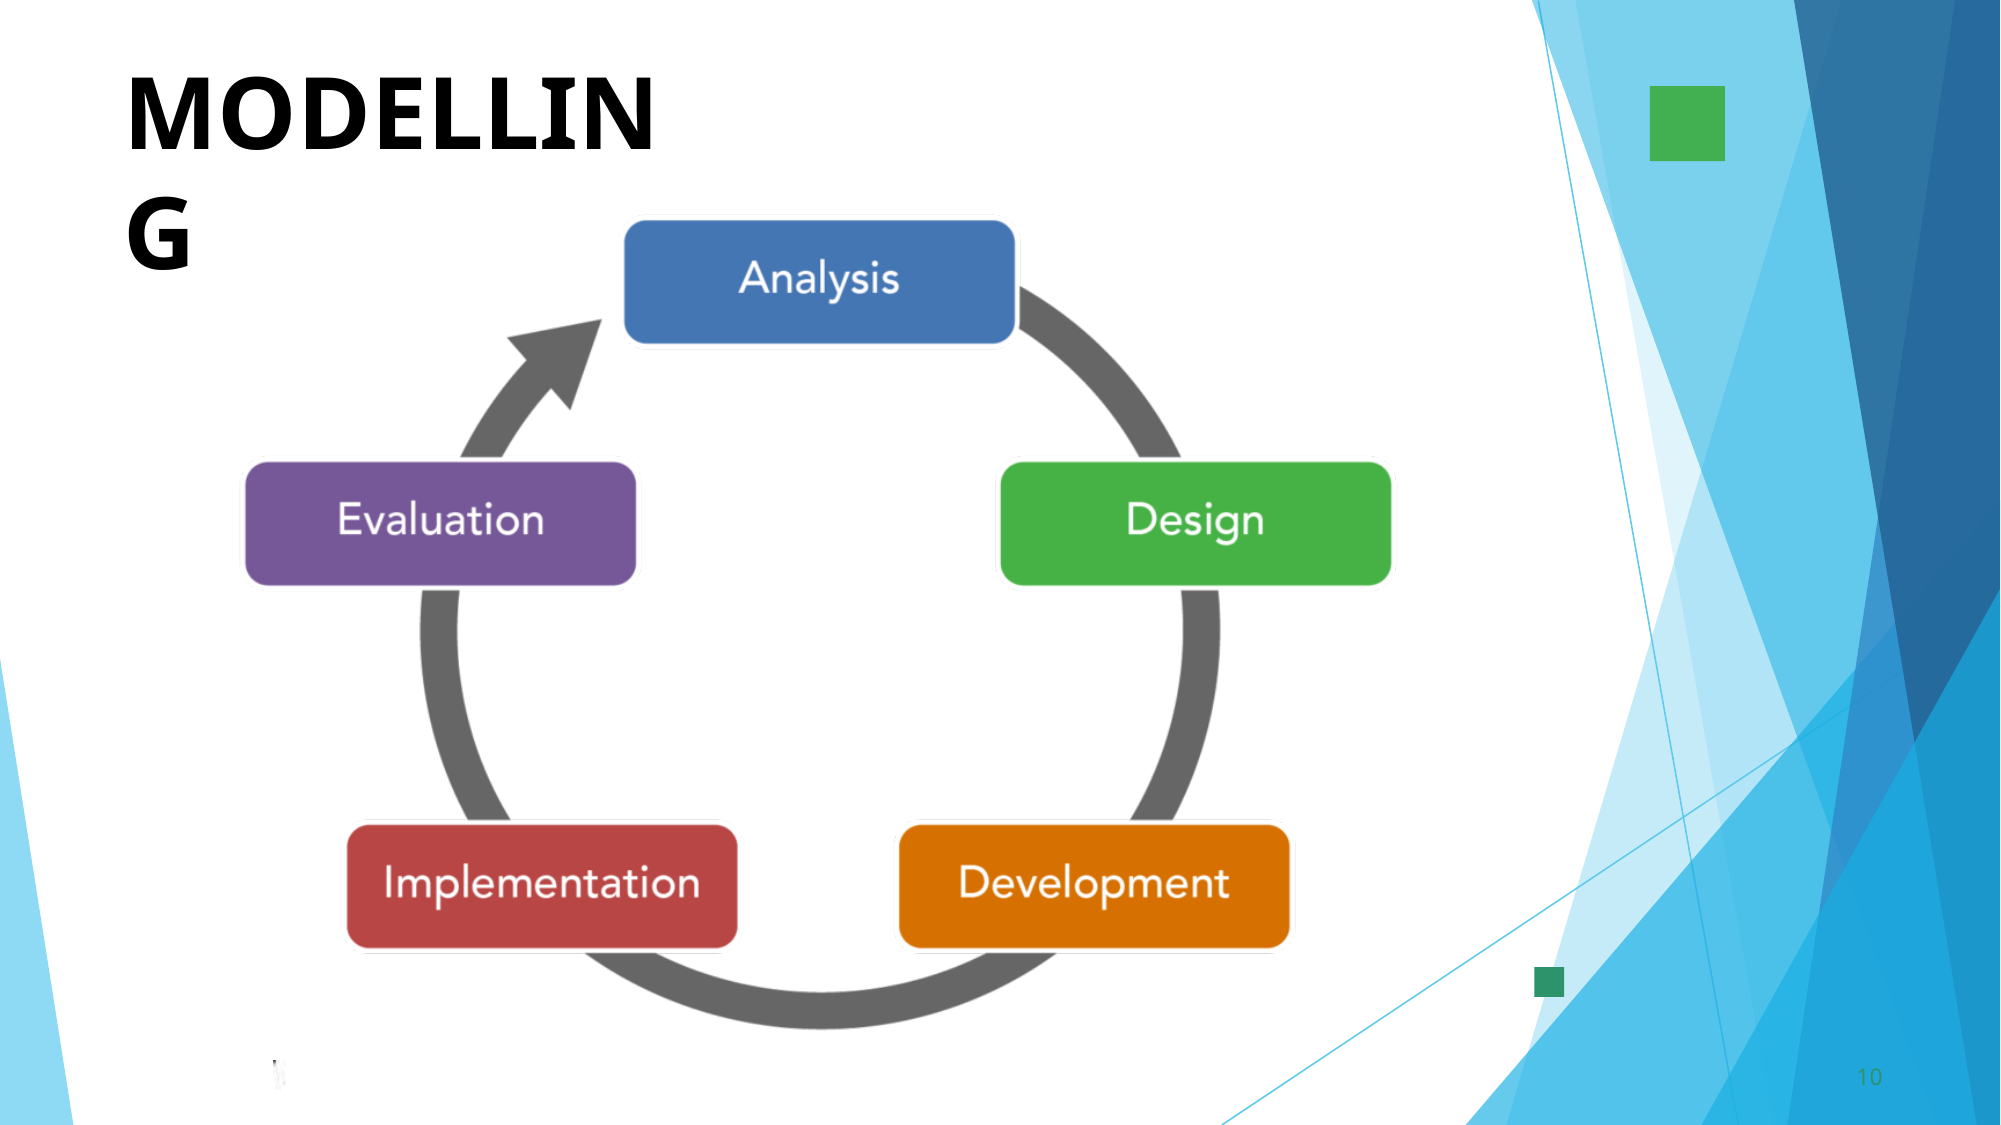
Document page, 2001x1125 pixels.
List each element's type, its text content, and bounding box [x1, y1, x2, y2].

text_box [1649, 86, 1725, 162]
text_box MODELLING [121, 47, 664, 290]
text_box 10 [1849, 1061, 1888, 1095]
text_box [1534, 967, 1565, 997]
picture [224, 189, 1411, 1091]
